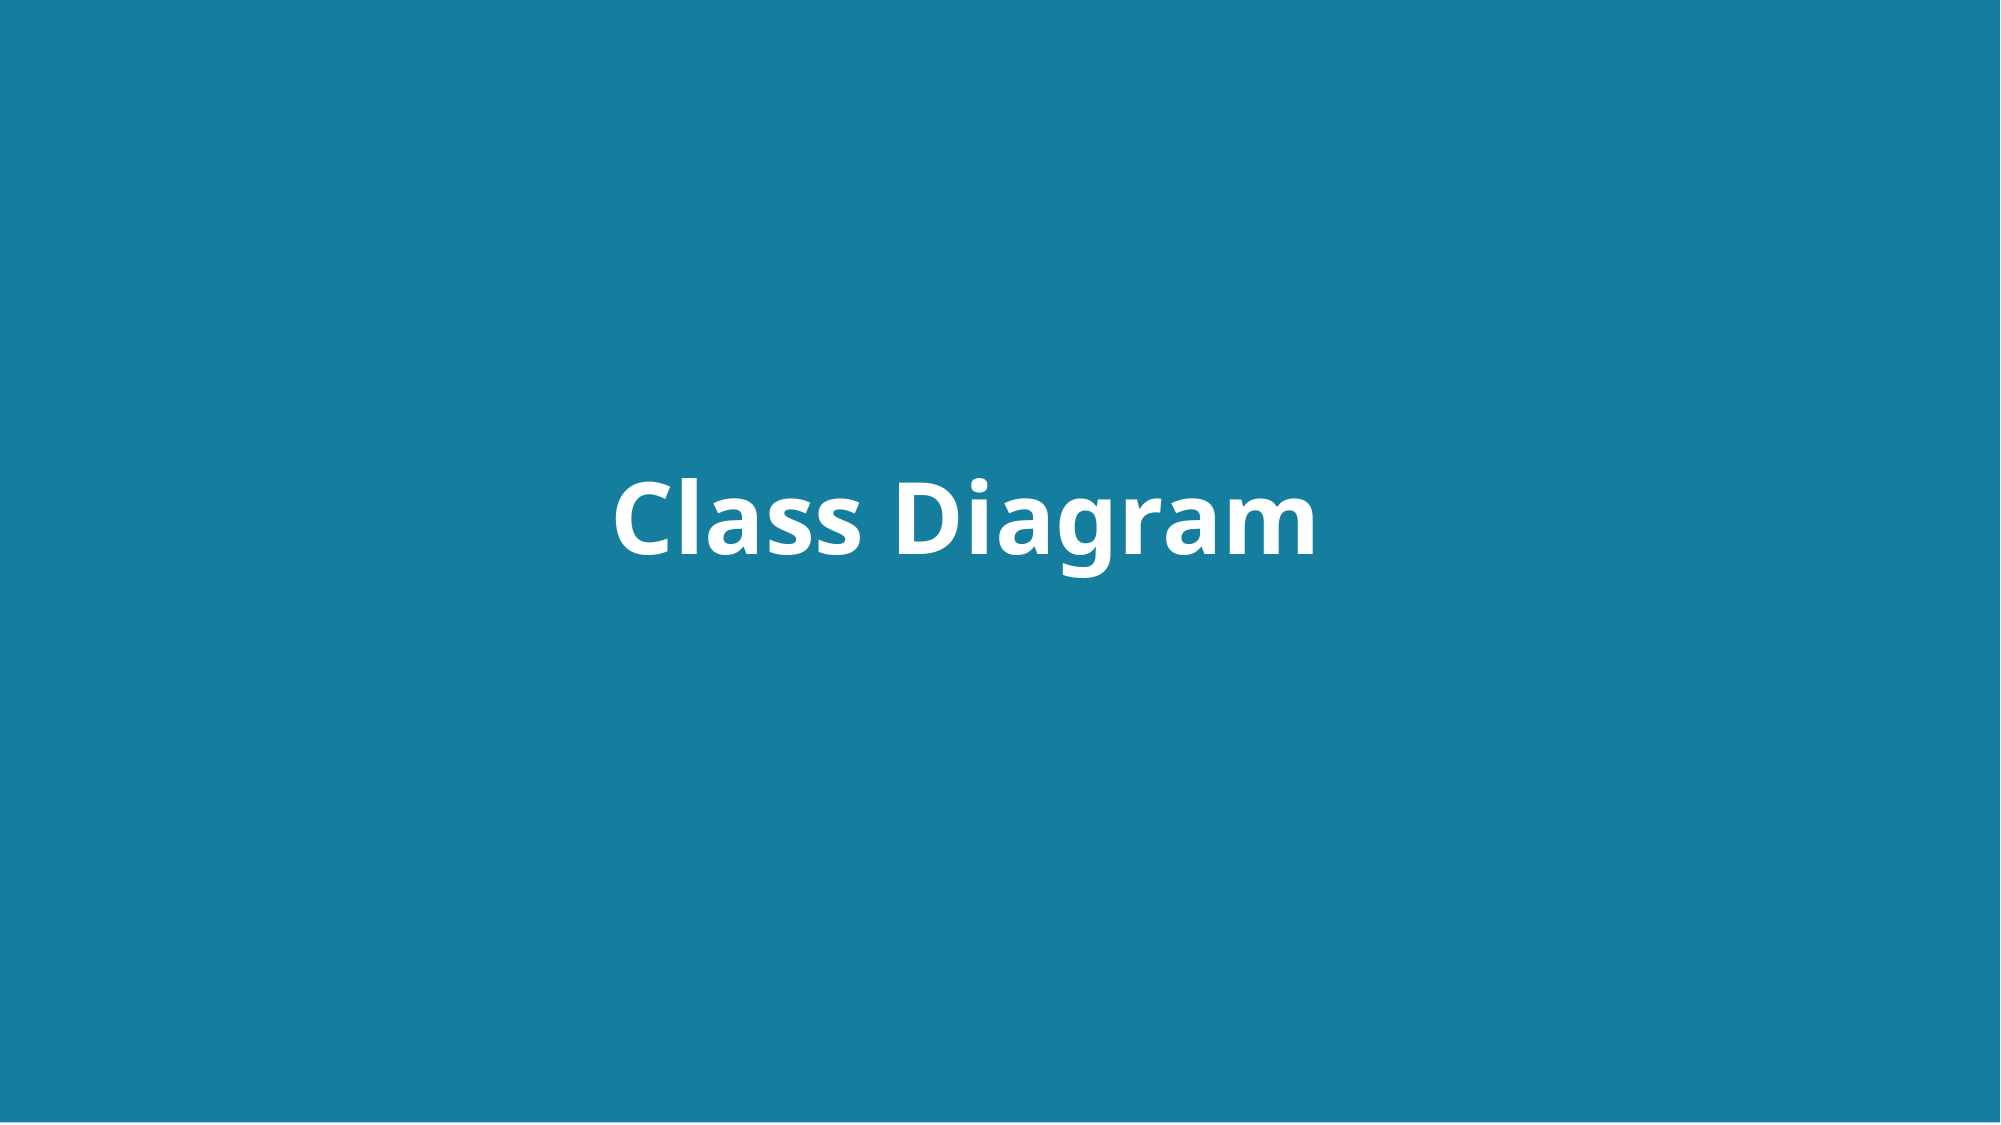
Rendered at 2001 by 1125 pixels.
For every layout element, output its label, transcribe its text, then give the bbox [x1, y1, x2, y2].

text_box [0, 0, 2000, 1123]
text_box Class Diagram [595, 447, 1405, 582]
